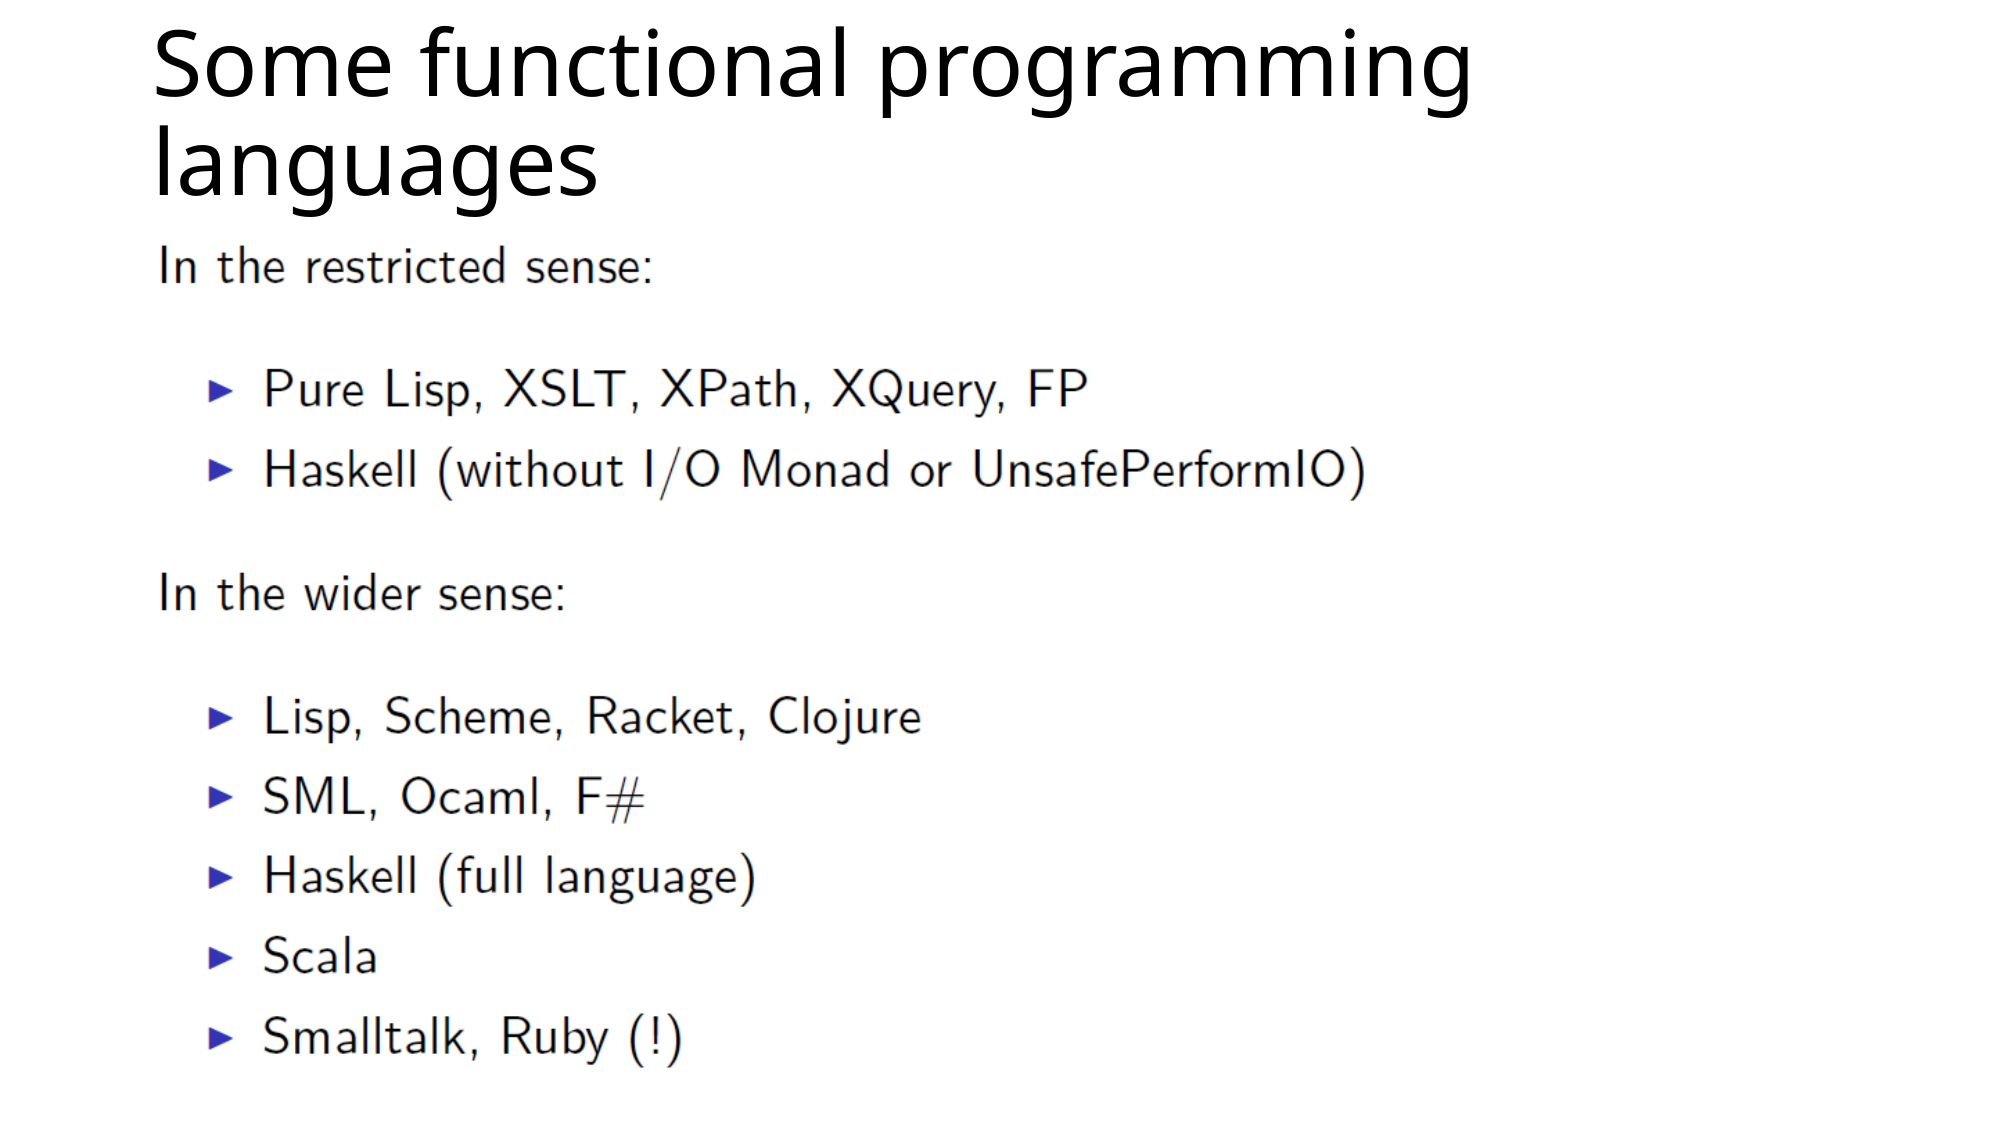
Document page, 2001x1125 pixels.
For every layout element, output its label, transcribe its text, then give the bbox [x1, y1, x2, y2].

picture [100, 225, 1411, 1083]
title Some functional programming languages [137, 7, 1863, 226]
